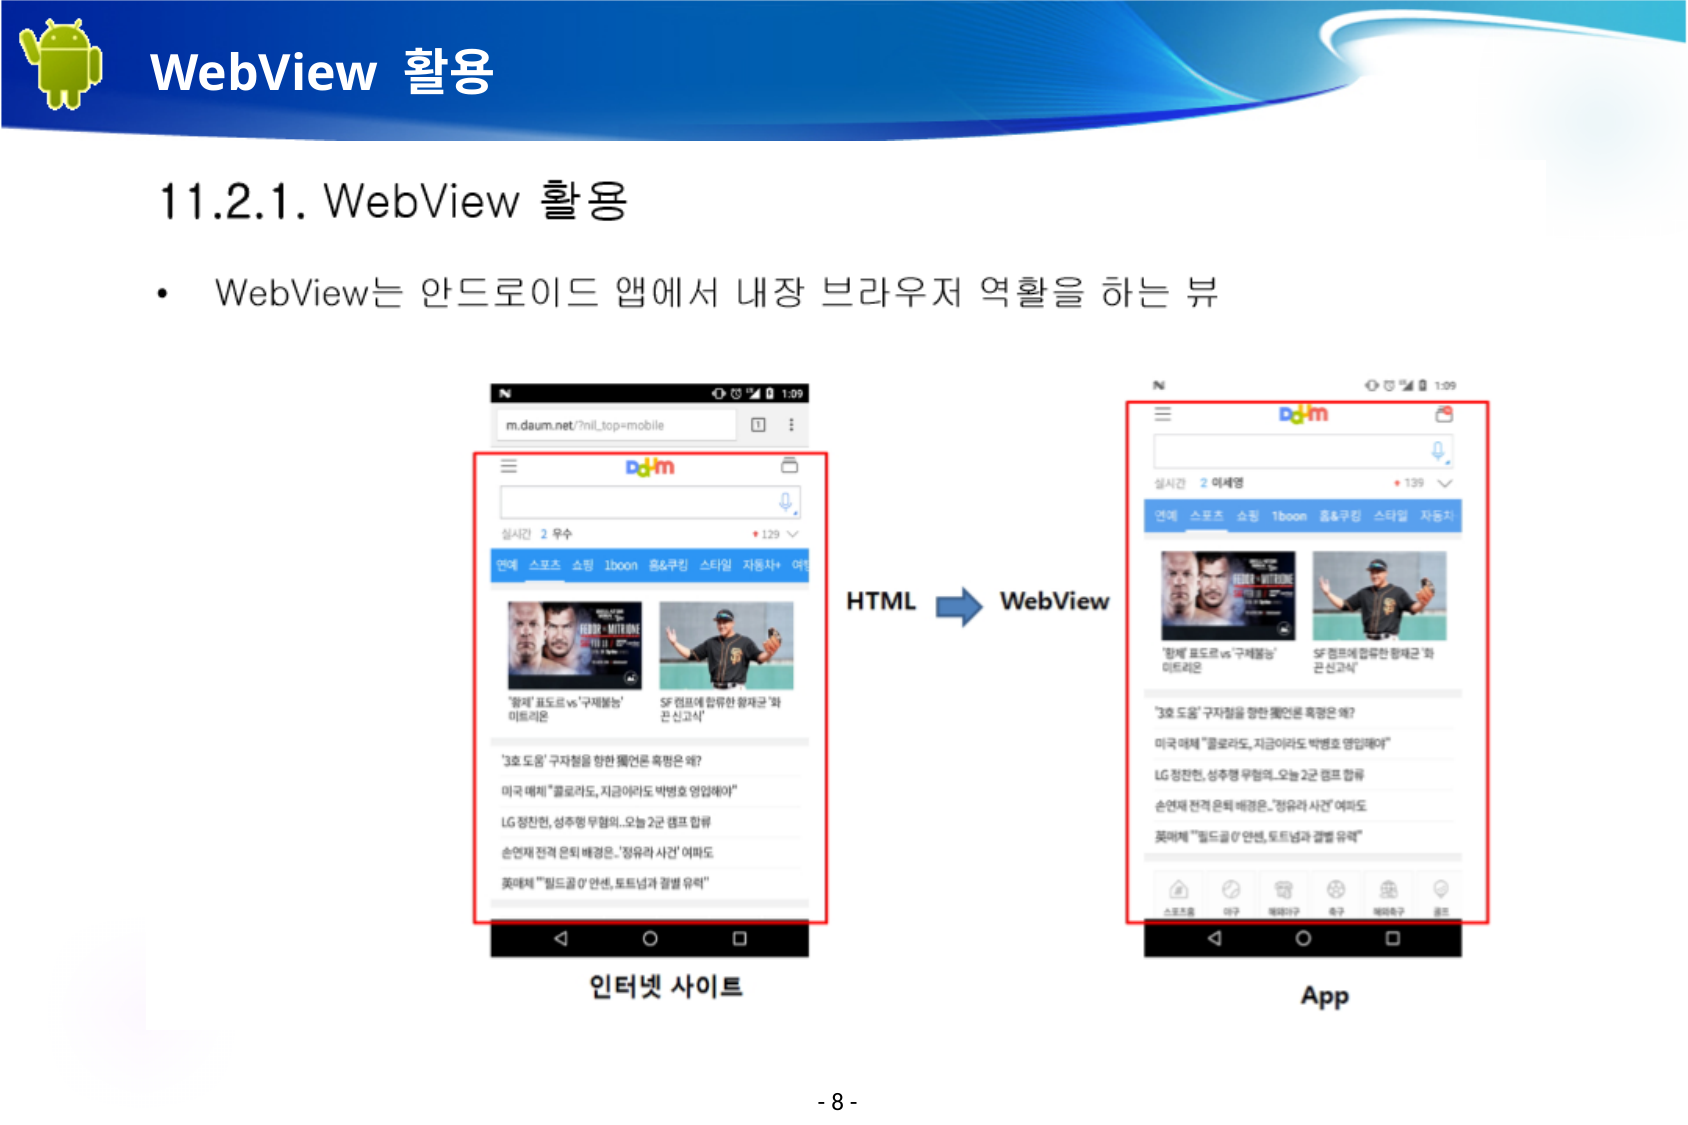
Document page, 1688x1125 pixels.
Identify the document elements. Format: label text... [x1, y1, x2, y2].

picture [146, 160, 1546, 1030]
picture [0, 0, 1688, 141]
text_box WebView 활용 [135, 33, 632, 94]
